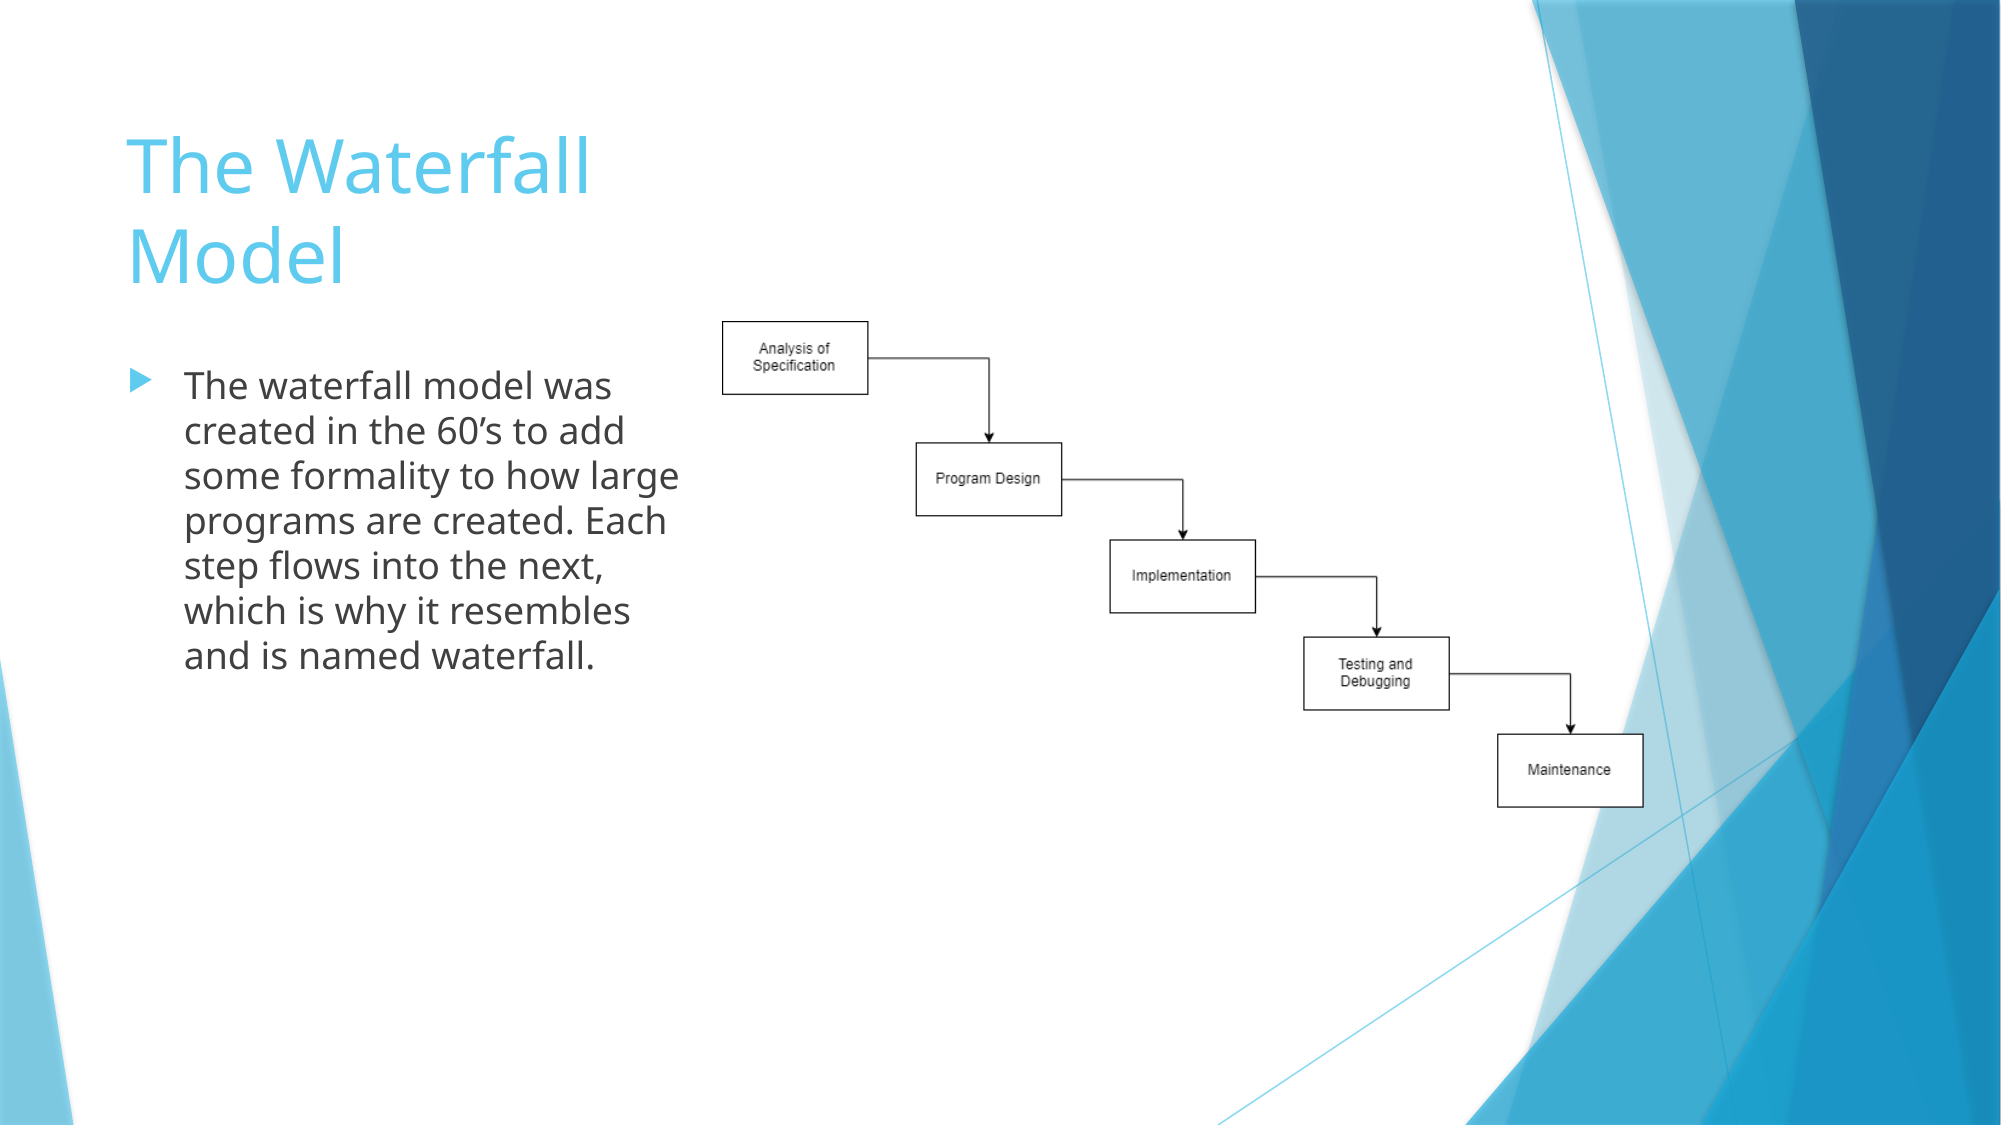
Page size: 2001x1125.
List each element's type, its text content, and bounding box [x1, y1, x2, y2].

title The Waterfall Model [111, 99, 723, 317]
list The waterfall model was created in the 60’s to add some formality to how large programs are created. Each step flows into the next, which is why it resembles and is named waterfall. [112, 354, 723, 939]
picture [722, 321, 1646, 809]
